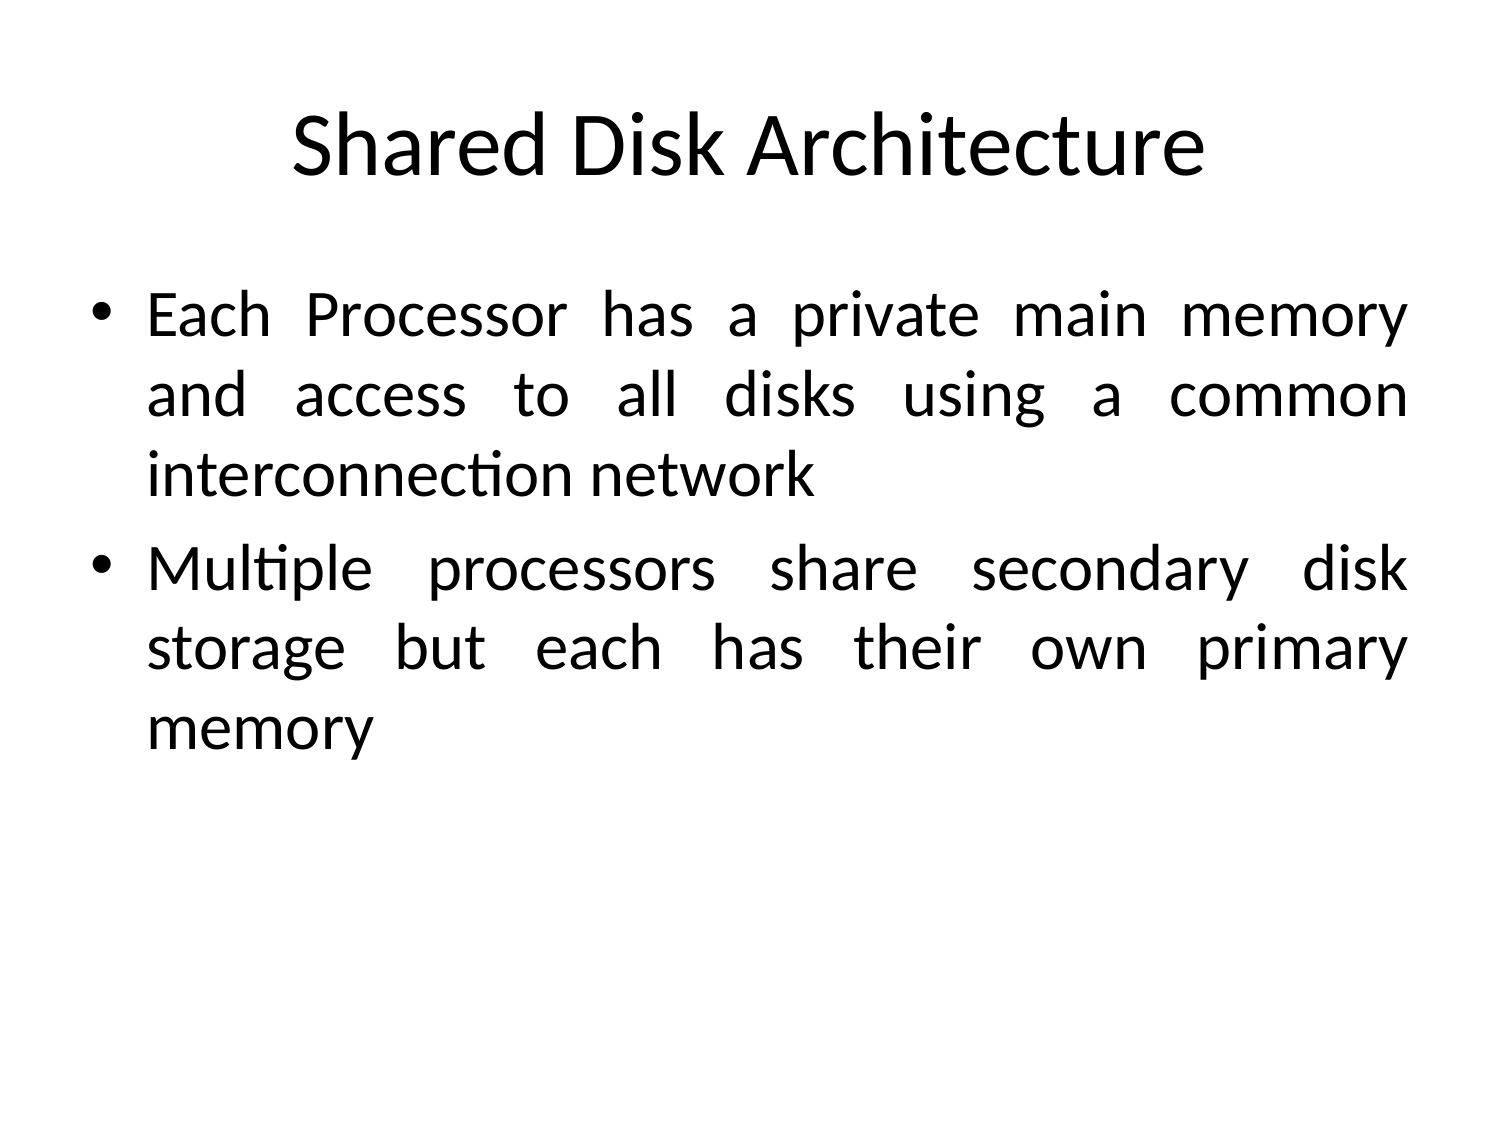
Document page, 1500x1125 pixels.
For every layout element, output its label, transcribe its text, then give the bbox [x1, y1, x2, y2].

list Each Processor has a private main memory and access to all disks using a common interconnection network Multiple processors share secondary disk storage but each has their own primary memory [75, 262, 1425, 1005]
title Shared Disk Architecture [75, 45, 1425, 233]
